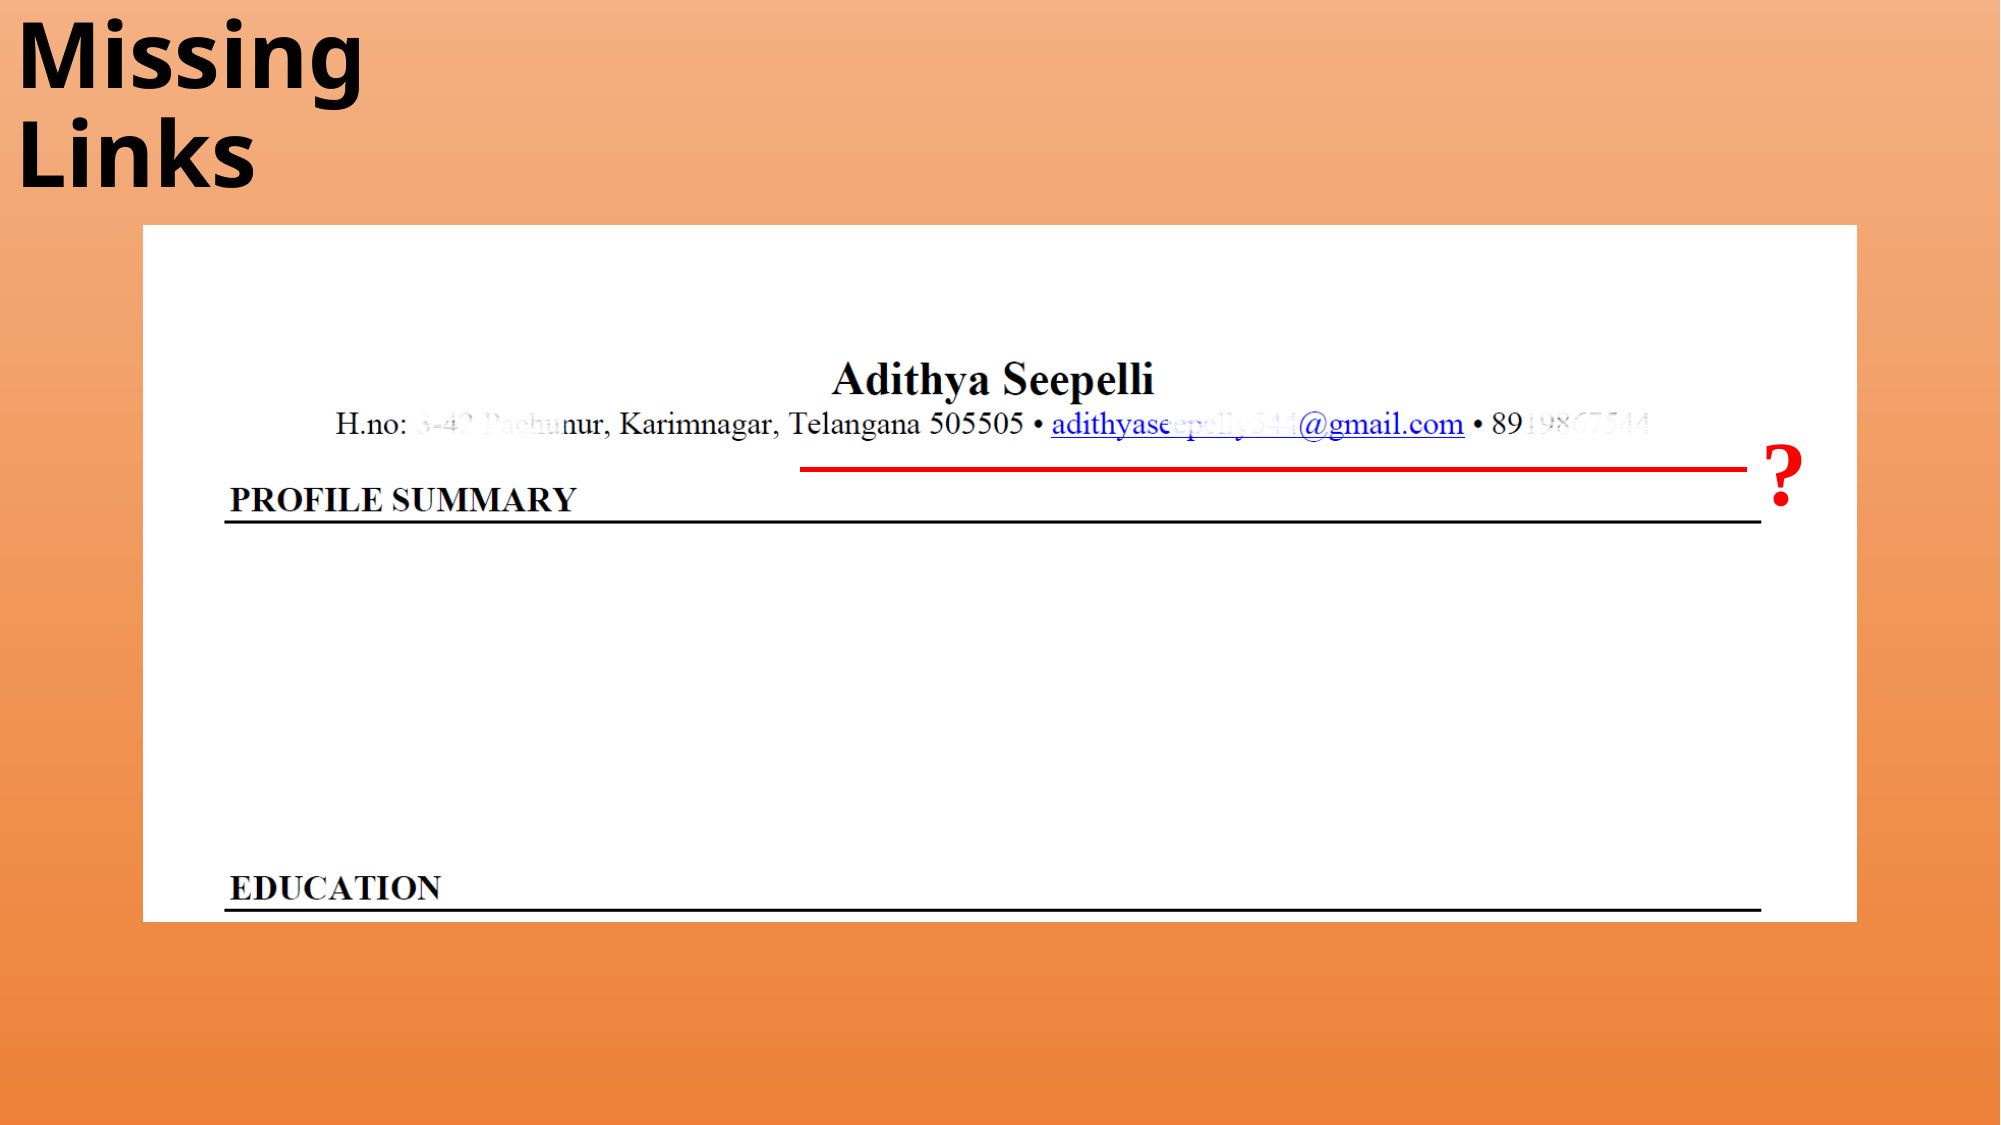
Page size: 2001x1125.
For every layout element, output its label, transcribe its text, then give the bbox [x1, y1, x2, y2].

title Missing Links [0, 0, 529, 218]
picture [143, 225, 1857, 922]
